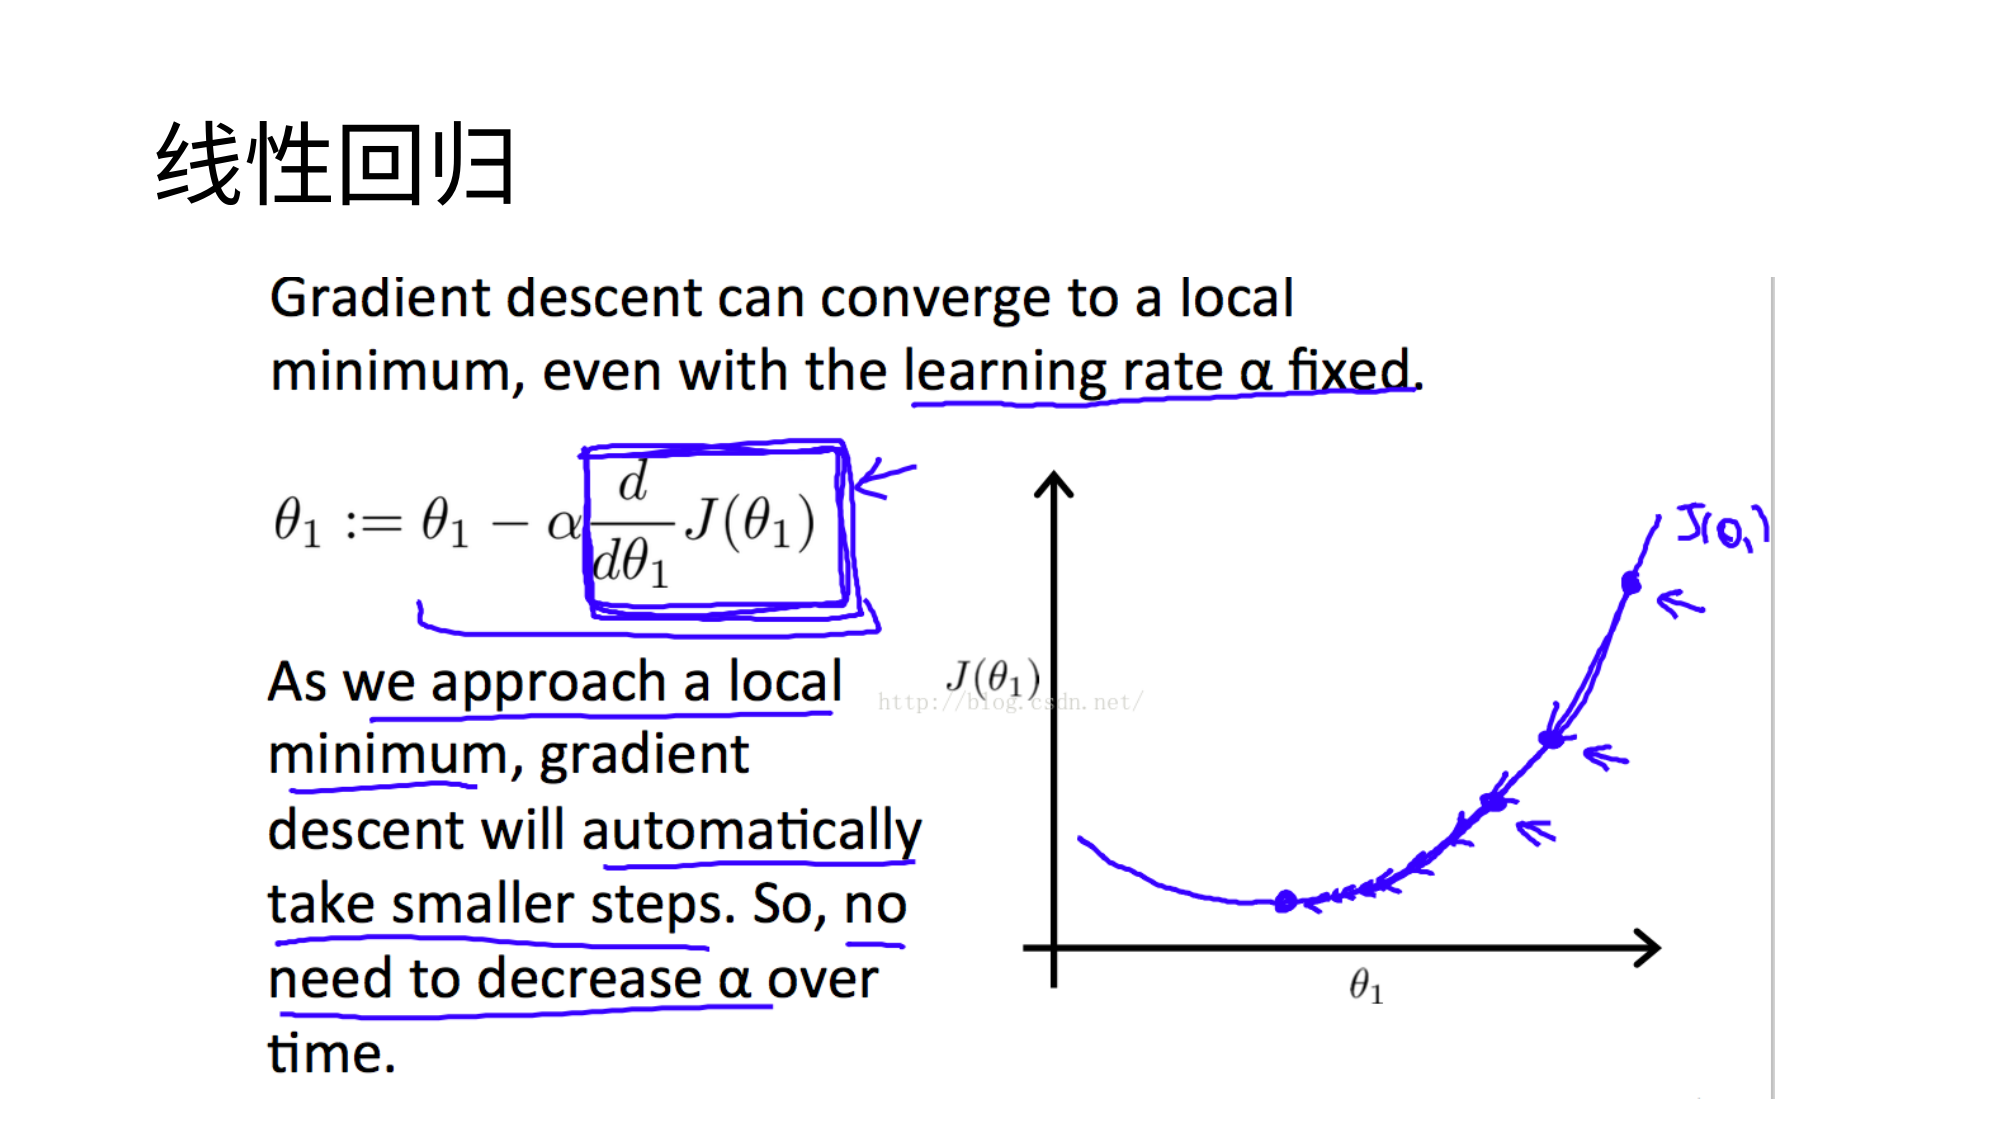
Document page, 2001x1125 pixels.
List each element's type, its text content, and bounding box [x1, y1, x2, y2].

picture [225, 277, 1775, 1099]
title 线性回归 [137, 59, 1863, 278]
